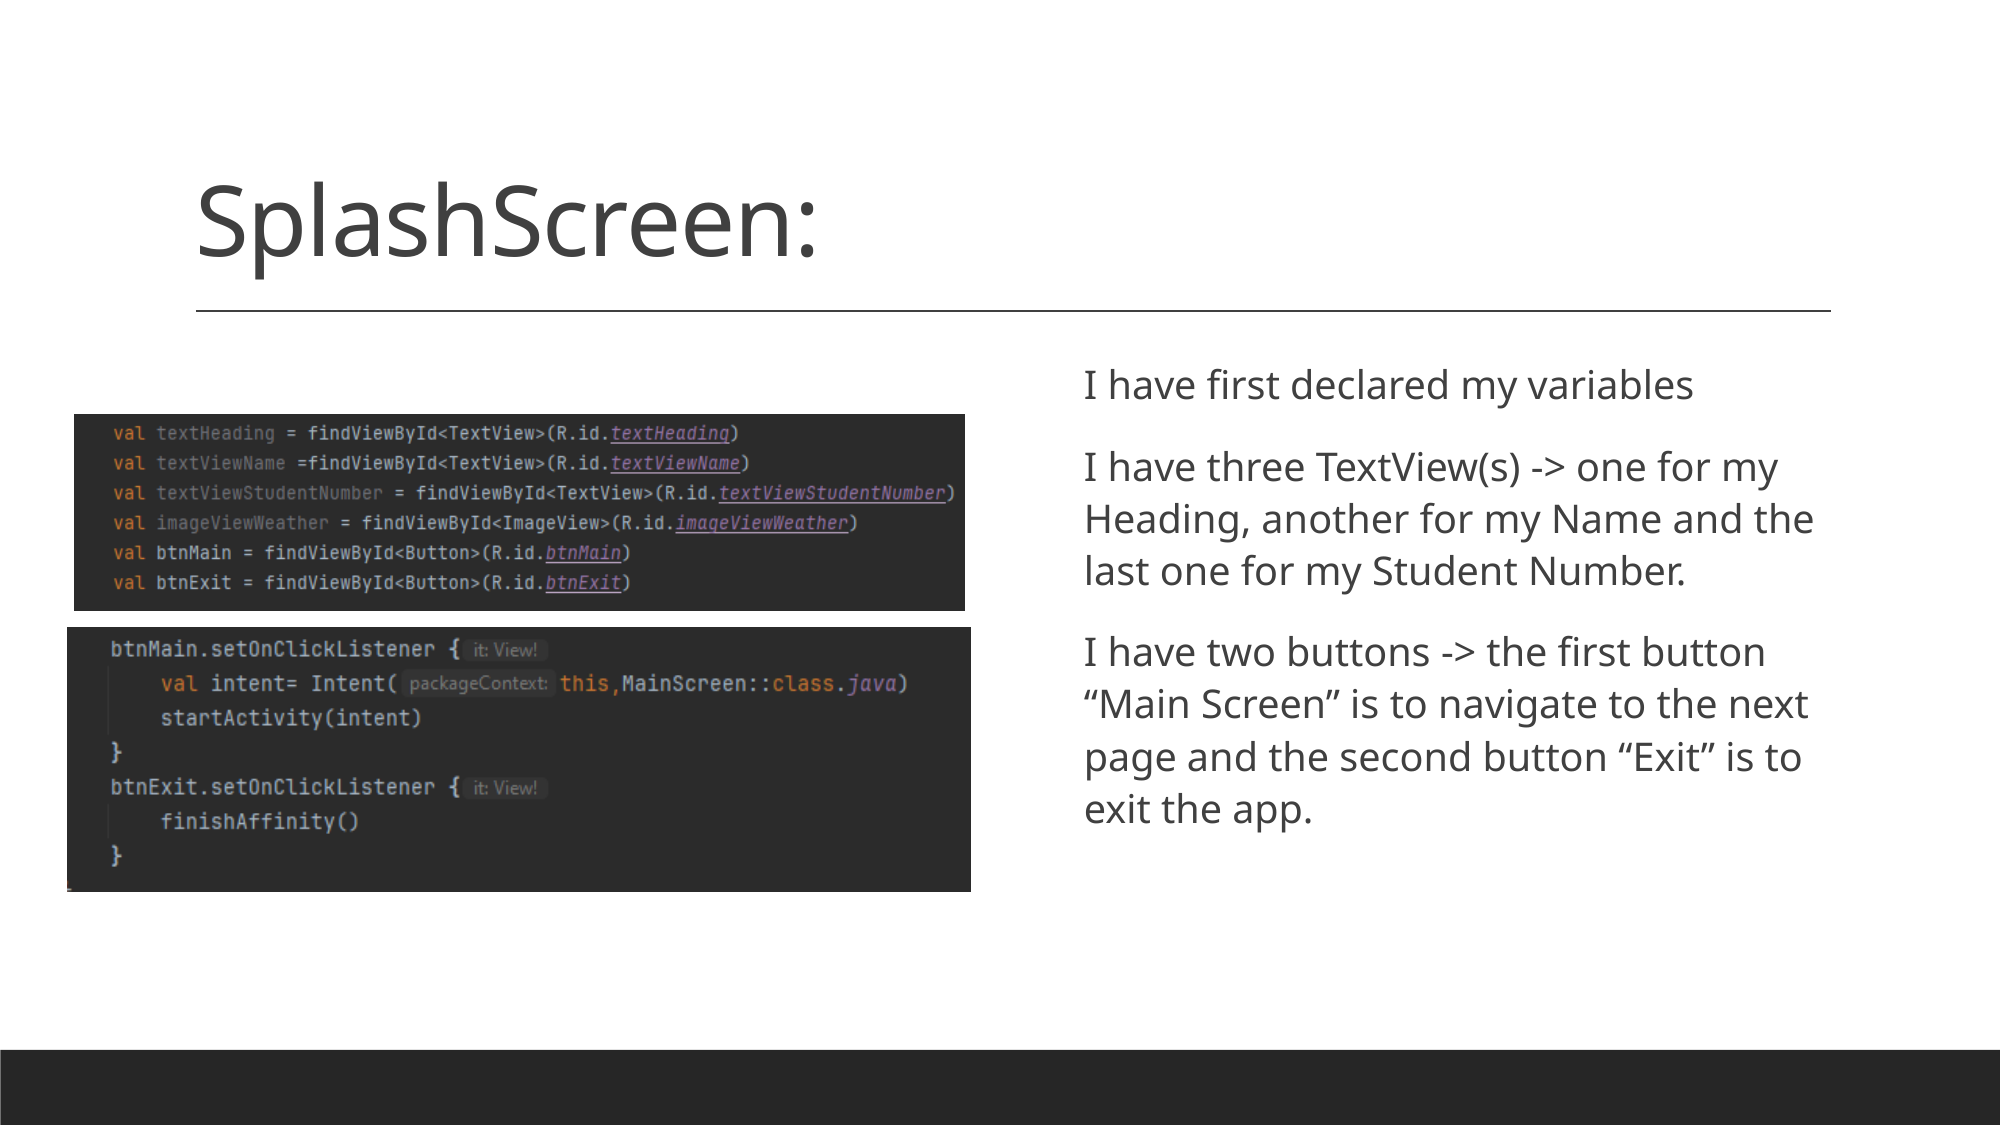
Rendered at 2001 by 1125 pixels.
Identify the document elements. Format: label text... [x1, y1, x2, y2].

list I have first declared my variables I have three TextView(s) -> one for my Heading, another for my Name and the last one for my Student Number. I have two buttons -> the first button “Main Screen” is to navigate to the next page and the second button “Exit” is to exit the app. [1068, 347, 1830, 963]
picture [67, 627, 972, 893]
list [73, 414, 965, 611]
title SplashScreen: [180, 47, 1830, 285]
